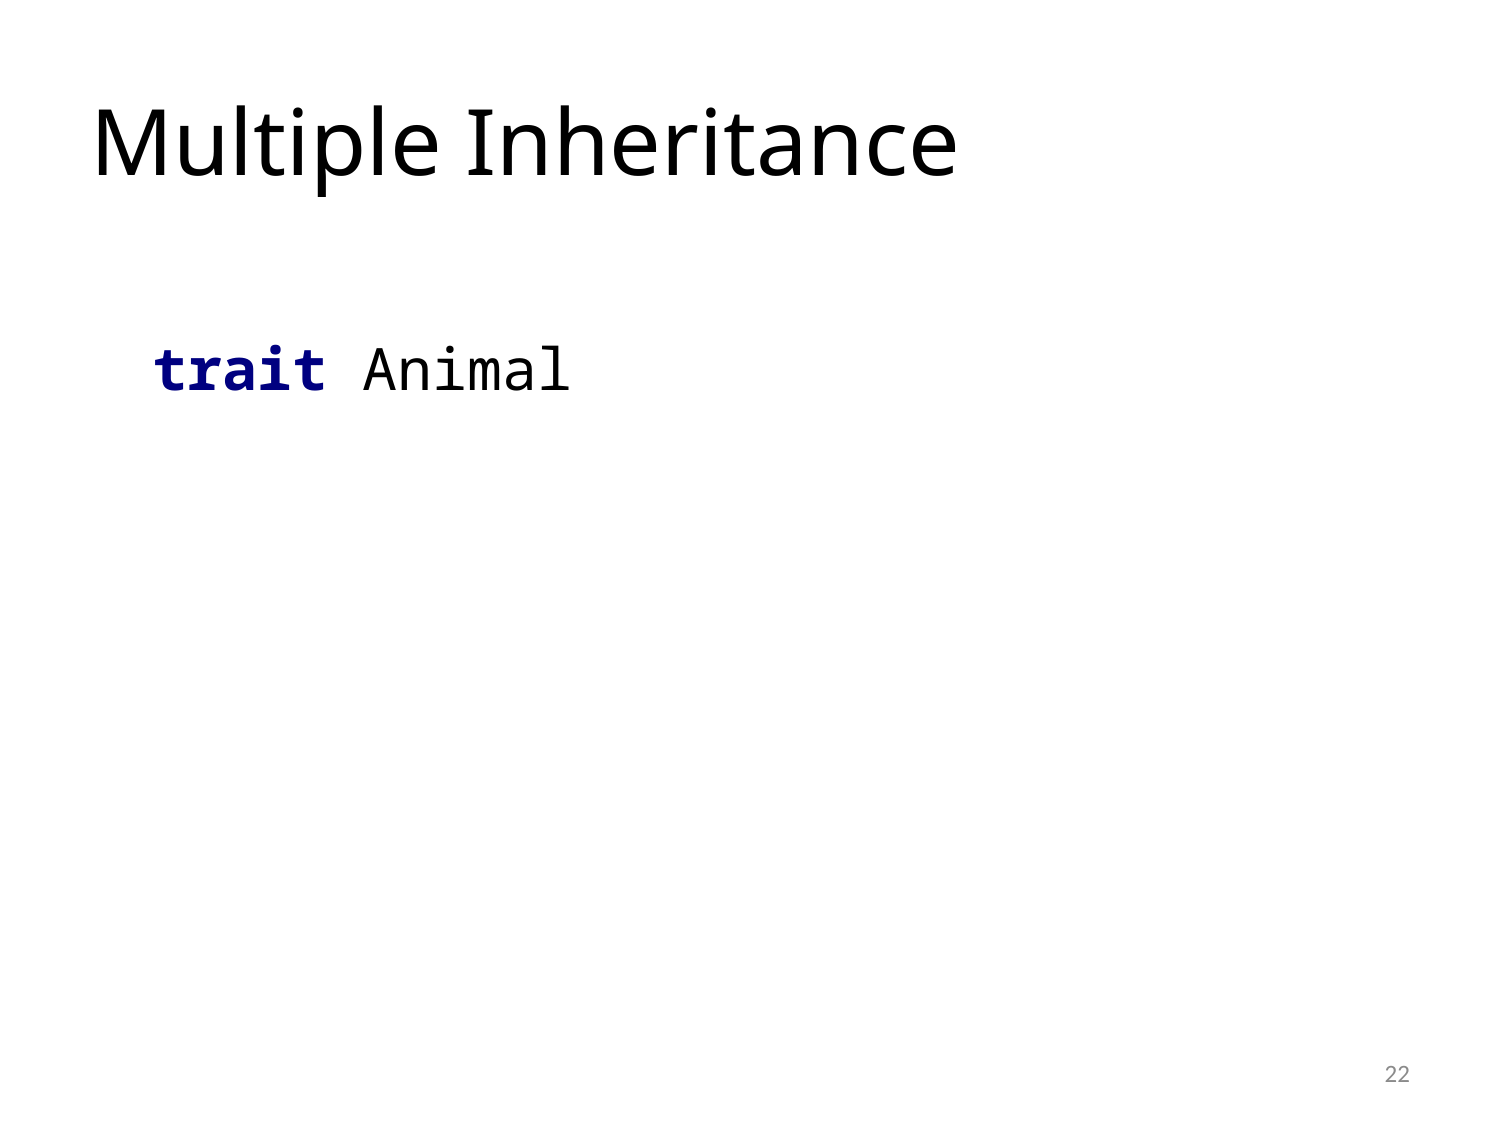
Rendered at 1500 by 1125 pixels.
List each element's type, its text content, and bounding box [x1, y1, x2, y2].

text_box trait Animal [137, 324, 1488, 480]
title Multiple Inheritance [75, 45, 1425, 233]
slide_number 22 [1074, 1042, 1425, 1103]
